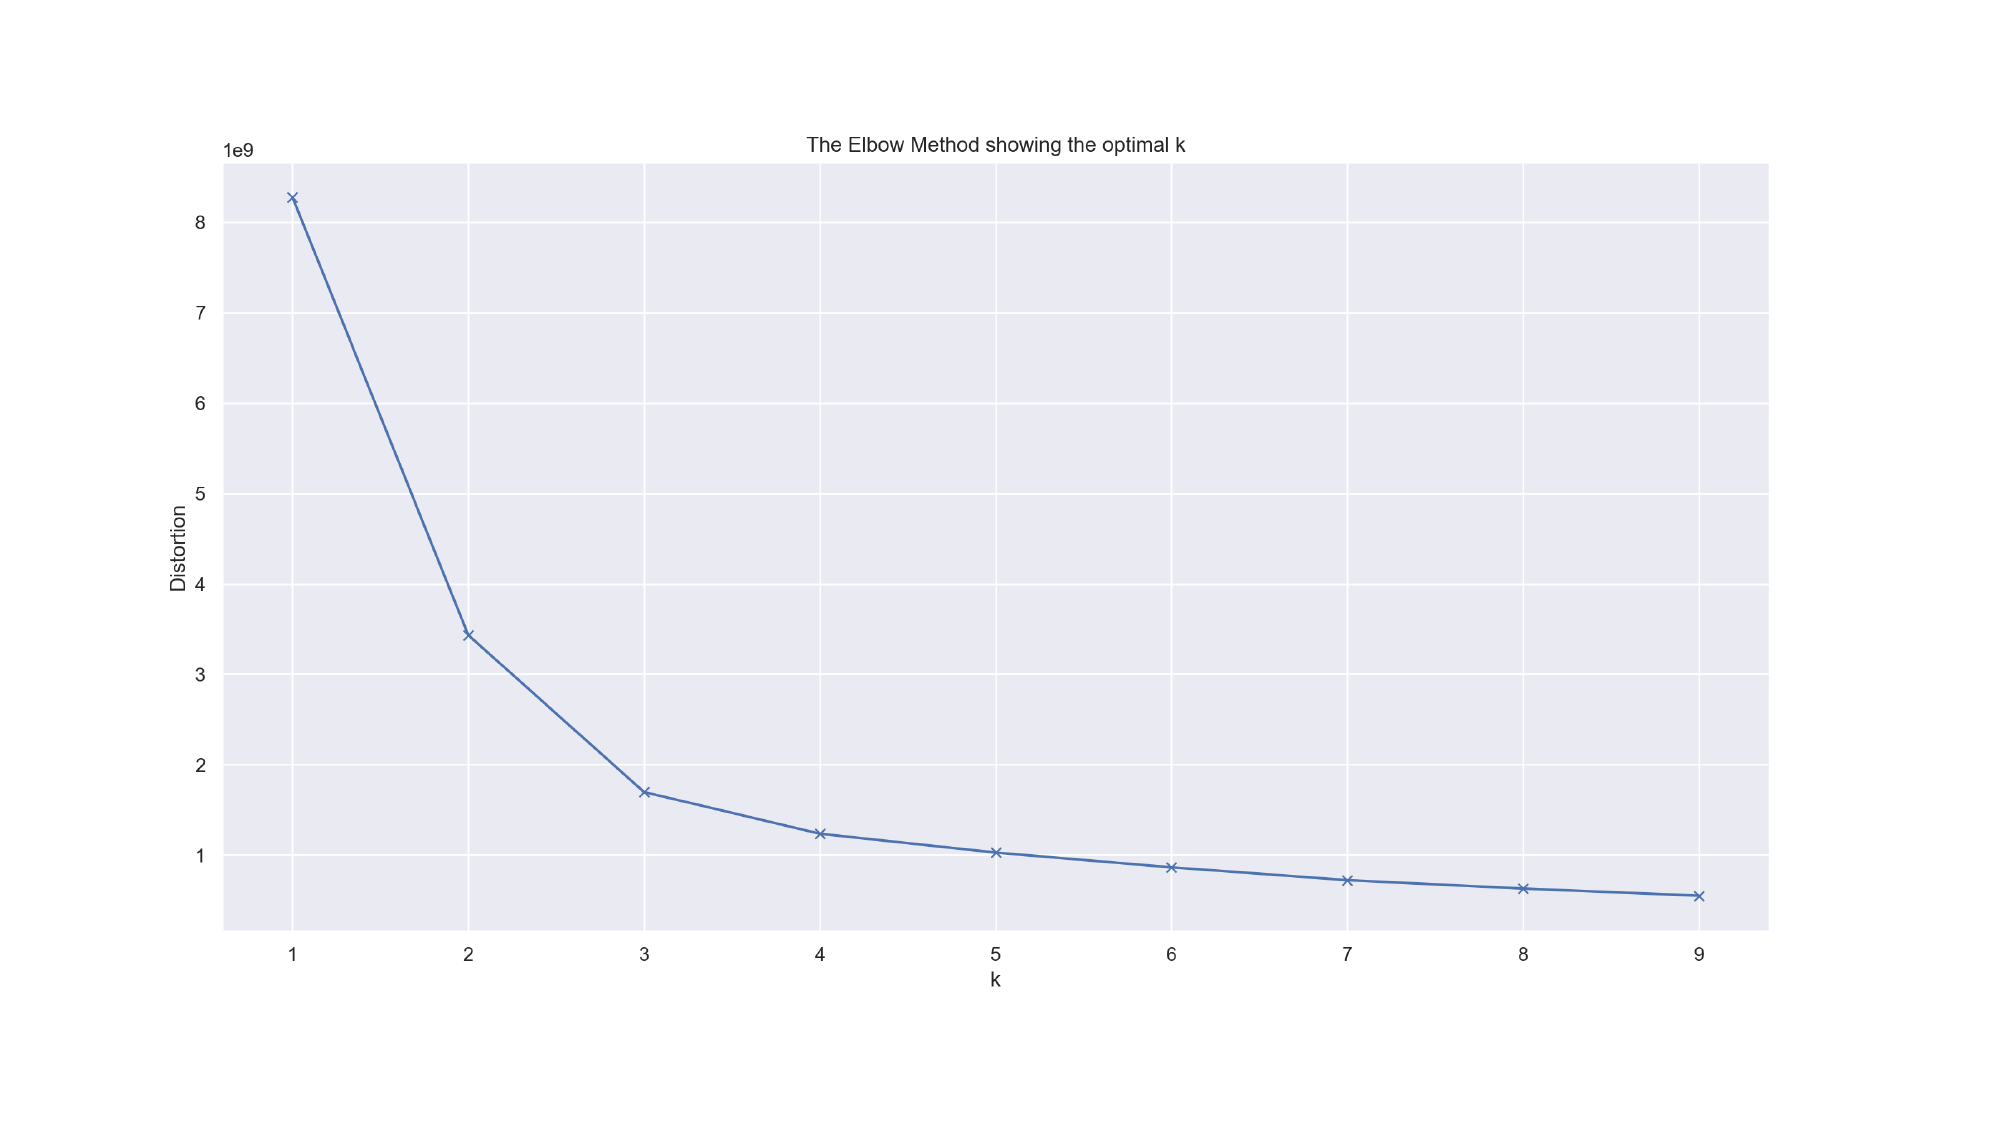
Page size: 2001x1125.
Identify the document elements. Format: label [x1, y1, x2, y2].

list [156, 124, 1781, 1003]
